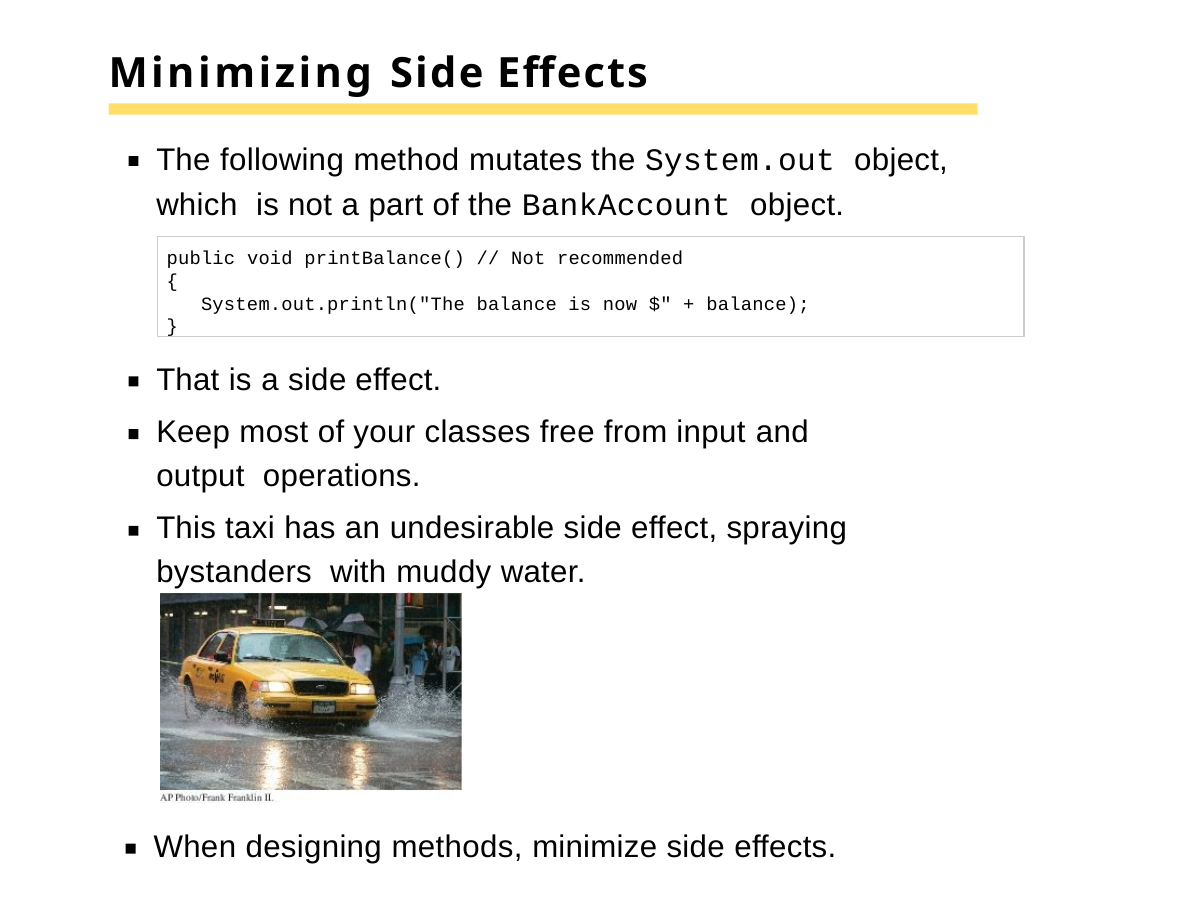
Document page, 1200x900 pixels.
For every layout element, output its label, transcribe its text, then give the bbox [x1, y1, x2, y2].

text_box [128, 376, 139, 387]
text_box [125, 843, 136, 854]
title Minimizing Side Effects [106, 45, 1094, 196]
text_box [160, 592, 462, 803]
text_box [128, 156, 139, 166]
text_box [128, 525, 139, 536]
text_box When designing methods, minimize side effects. [151, 826, 838, 864]
text_box The following method mutates the System.out object, which is not a part of the BankAccount object. [154, 130, 1031, 222]
text_box That is a side effect. Keep most of your classes free from input and output operations. This taxi has an undesirable side effect, spraying bystanders with muddy water. [154, 359, 1013, 589]
text_box [128, 429, 139, 440]
text_box public void printBalance() // Not recommended { System.out.println("The balance is now $" + balance); } [157, 236, 1024, 337]
